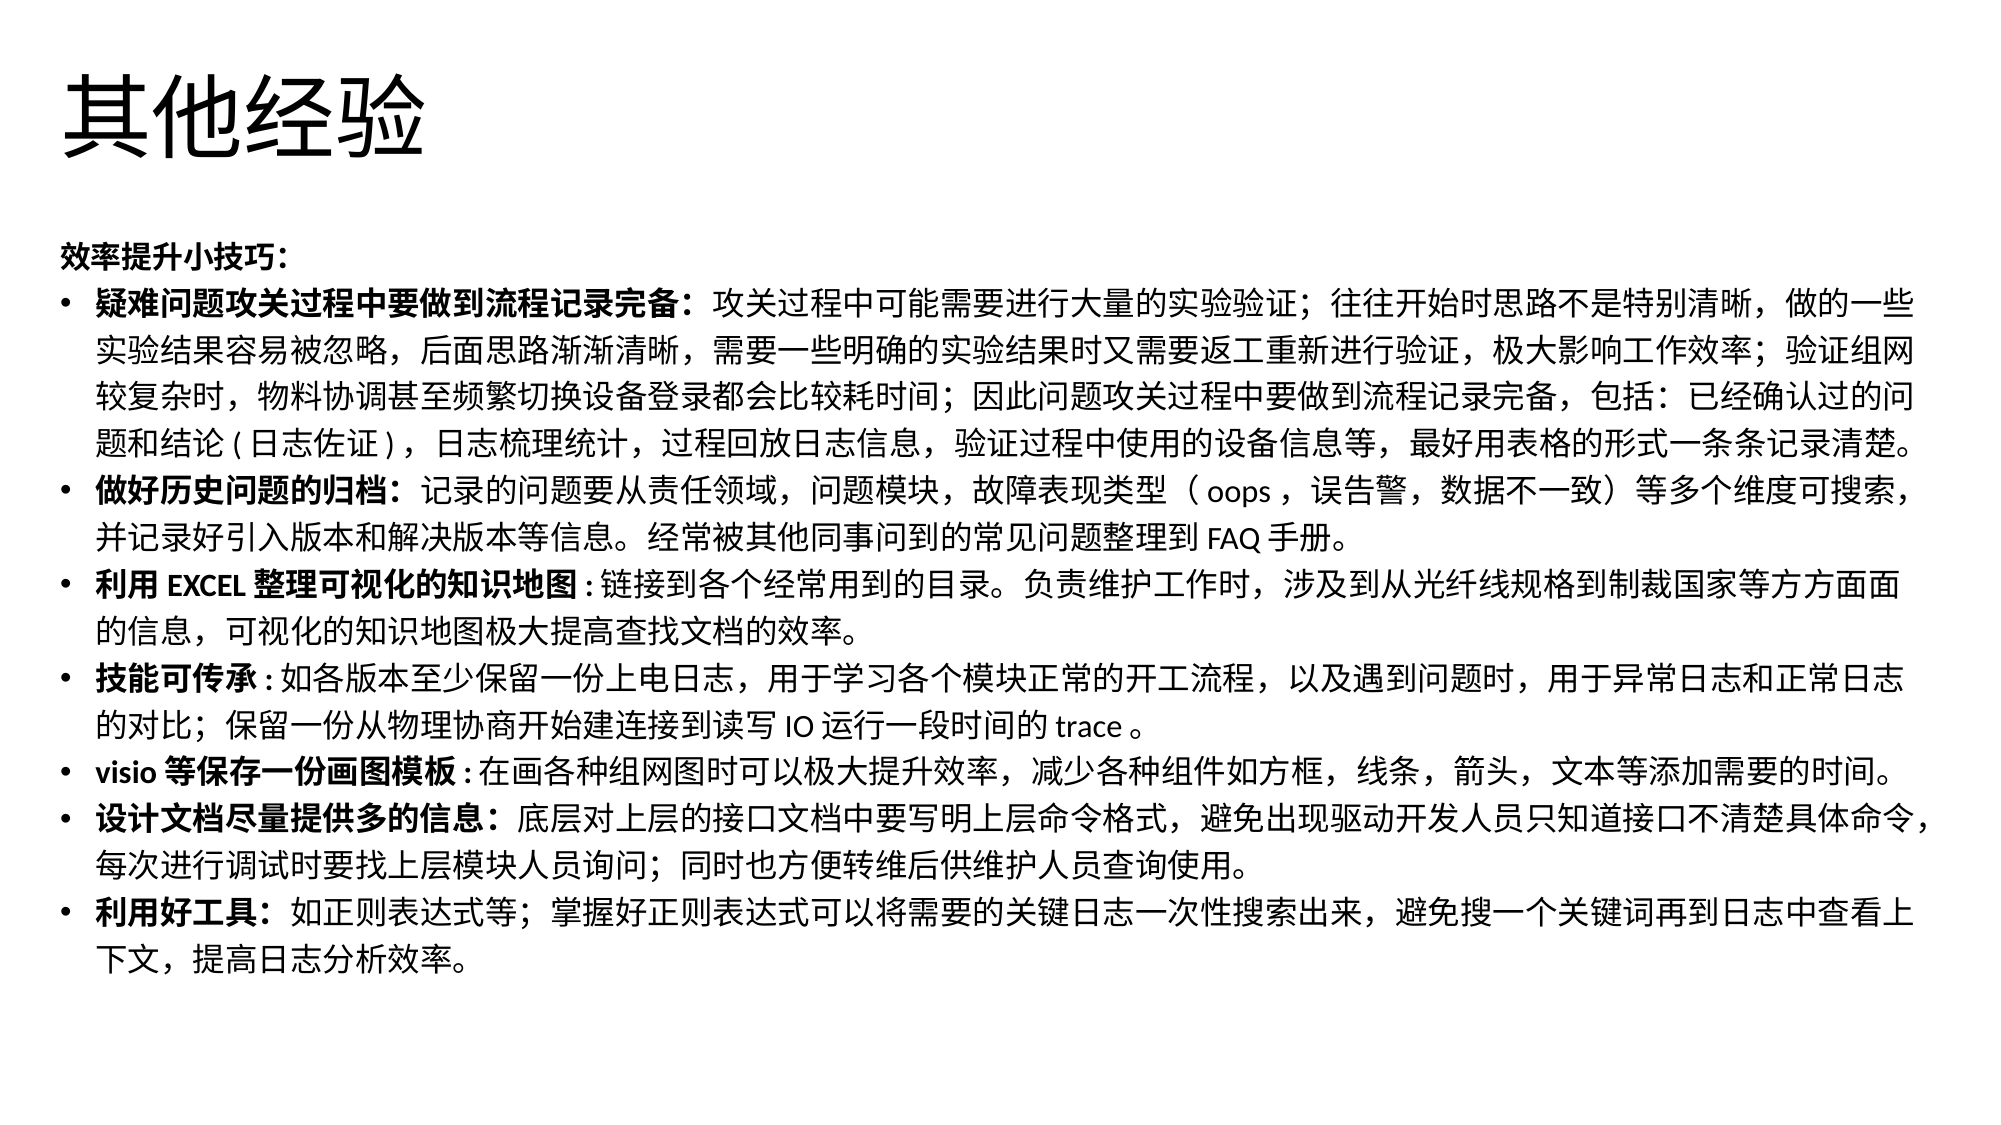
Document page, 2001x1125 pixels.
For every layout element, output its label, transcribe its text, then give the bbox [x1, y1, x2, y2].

text_box 效率提升小技巧： 疑难问题攻关过程中要做到流程记录完备：攻关过程中可能需要进行大量的实验验证；往往开始时思路不是特别清晰，做的一些实验结果容易被忽略，后面思路渐渐清晰，需要一些明确的实验结果时又需要返工重新进行验证，极大影响工作效率；验证组网较复杂时，物料协调甚至频繁切换设备登录都会比较耗时间；因此问题攻关过程中要做到流程记录完备，包括：已经确认过的问题和结论(日志佐证)，日志梳理统计，过程回放日志信息，验证过程中使用的设备信息等，最好用表格的形式一条条记录清楚。 做好历史问题的归档：记录的问题要从责任领域，问题模块，故障表现类型（oops，误告警，数据不一致）等多个维度可搜索，并记录好引入版本和解决版本等信息。经常被其他同事问到的常见问题整理到FAQ手册。 利用EXCEL整理可视化的知识地图:链接到各个经常用到的目录。负责维护工作时，涉及到从光纤线规格到制裁国家等方方面面的信息，可视化的知识地图极大提高查找文档的效率。 技能可传承:如各版本至少保留一份上电日志，用于学习各个模块正常的开工流程，以及遇到问题时，用于异常日志和正常日志的对比；保留一份从物理协商开始建连接到读写IO运行一段时间的trace。 visio等保存一份画图模板:在画各种组网图时可以极大提升效率，减少各种组件如方框，线条，箭头，文本等添加需要的时间。 设计文档尽量提供多的信息：底层对上层的接口文档中要写明上层命令格式，避免出现驱动开发人员只知道接口不清楚具体命令，每次进行调试时要找上层模块人员询问；同时也方便转维后供维护人员查询使用。 利用好工具：如正则表达式等；掌握好正则表达式可以将需要的关键日志一次性搜索出来，避免搜一个关键词再到日志中查看上下文，提高日志分析效率。 [45, 233, 1944, 1012]
title 其他经验 [45, 36, 1771, 208]
